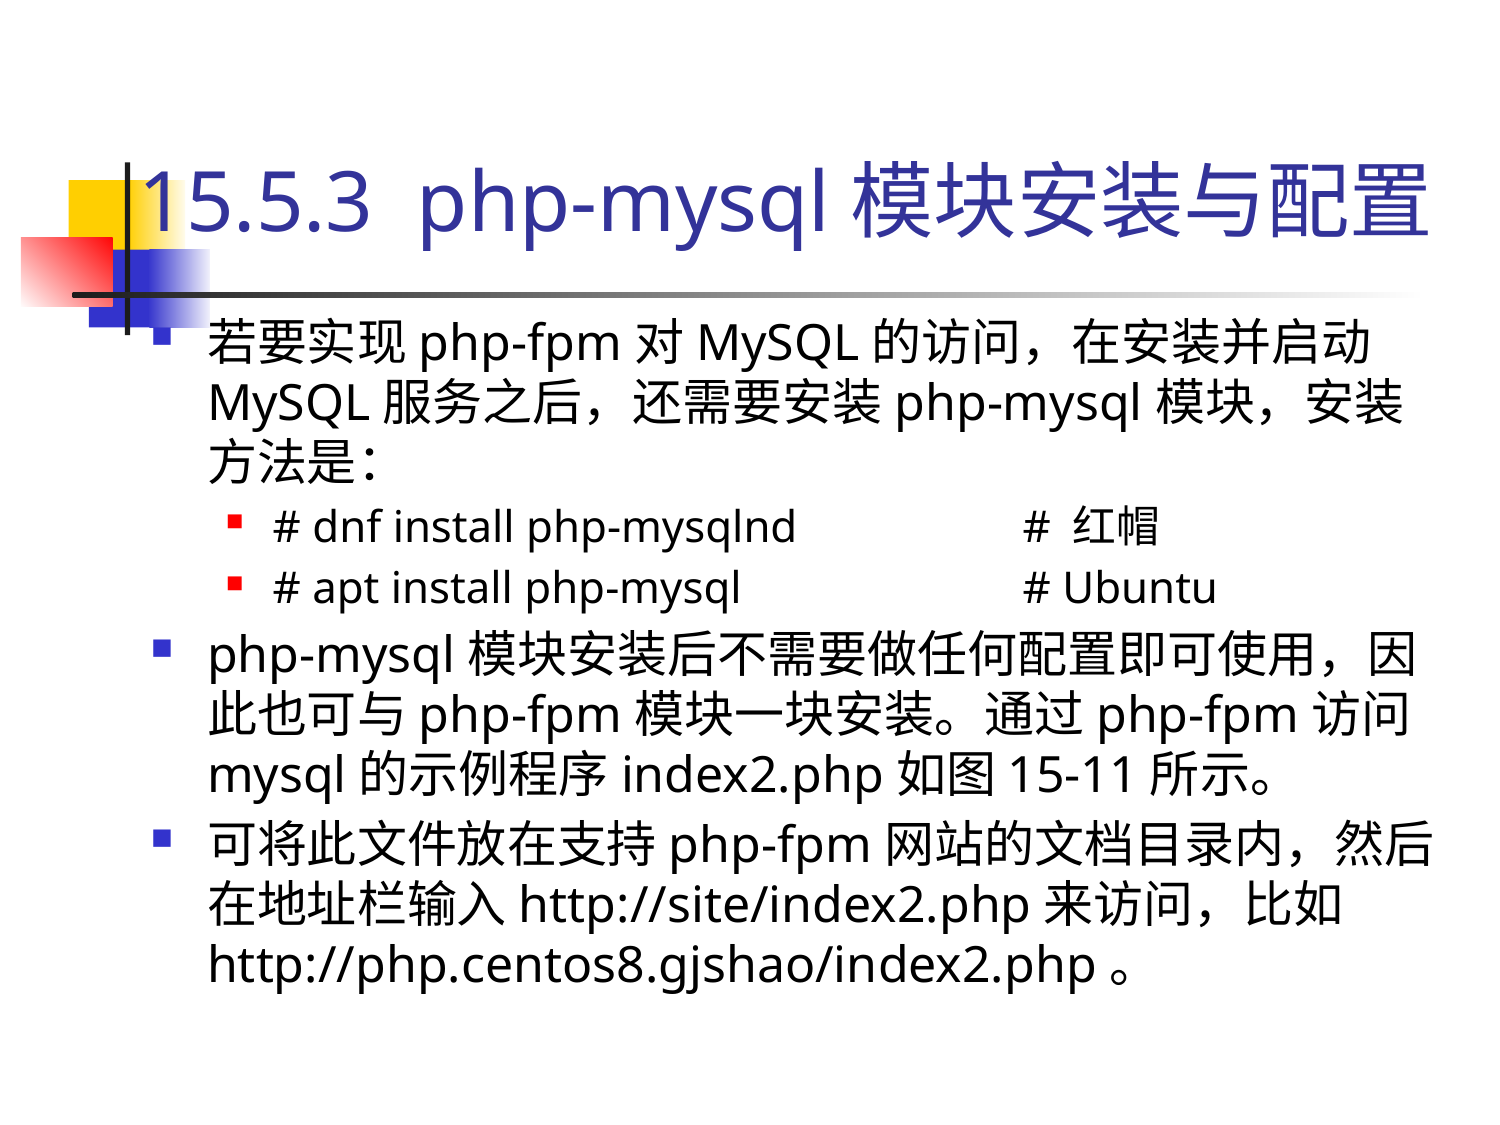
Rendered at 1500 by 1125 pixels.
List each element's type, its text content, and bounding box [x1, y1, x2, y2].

title 15.5.3 php-mysql模块安装与配置 [123, 66, 1462, 256]
list 若要实现php-fpm对MySQL的访问，在安装并启动MySQL服务之后，还需要安装php-mysql模块，安装方法是： # dnf install php-mysqlnd # 红帽 # apt install php-mysql # Ubuntu php-mysql模块安装后不需要做任何配置即可使用，因此也可与php-fpm模块一块安装。通过php-fpm访问mysql的示例程序index2.php如图15-11所示。 可将此文件放在支持php-fpm网站的文档目录内，然后在地址栏输入http://site/index2.php来访问，比如http://php.centos8.gjshao/index2.php。 [135, 302, 1469, 1024]
